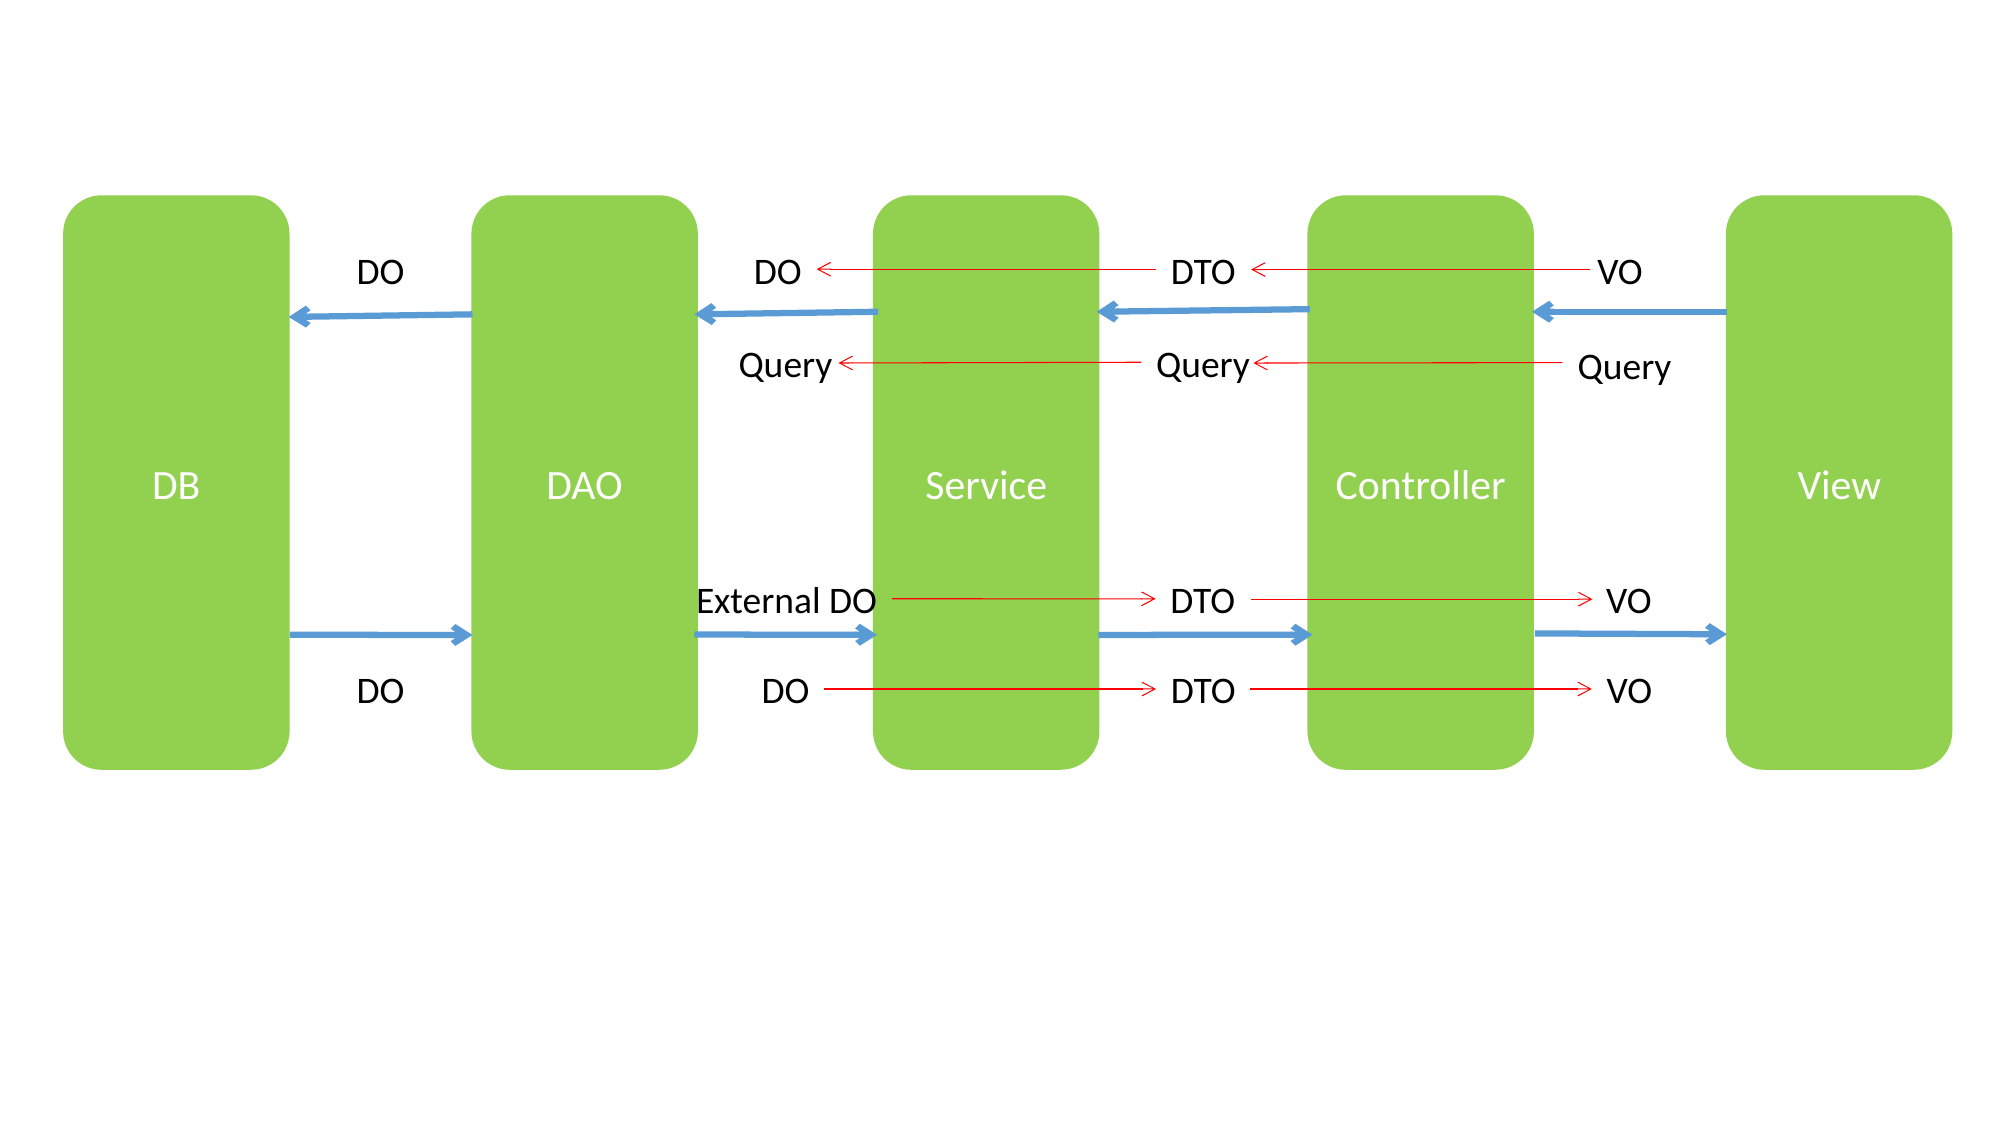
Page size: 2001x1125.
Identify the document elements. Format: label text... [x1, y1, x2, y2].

text_box DO [739, 239, 817, 299]
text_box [694, 311, 879, 315]
text_box DO [746, 659, 825, 719]
text_box DAO [471, 195, 698, 770]
text_box DTO [1156, 659, 1251, 719]
text_box Service [872, 600, 1100, 688]
text_box Query [1562, 334, 1687, 395]
text_box DO [341, 239, 420, 299]
text_box View [1725, 195, 1953, 770]
text_box Service [872, 690, 1100, 770]
text_box DTO [1156, 239, 1251, 299]
text_box DB [63, 195, 290, 770]
text_box VO [1591, 659, 1668, 719]
text_box DO [341, 659, 420, 719]
text_box VO [1591, 569, 1667, 629]
text_box Query [723, 332, 848, 393]
text_box Service [872, 195, 1100, 269]
text_box Controller [1307, 600, 1534, 688]
text_box Query [1141, 332, 1266, 393]
text_box Service [872, 363, 1100, 598]
text_box Controller [1307, 690, 1534, 770]
text_box External DO [681, 568, 892, 629]
text_box VO [1582, 239, 1658, 299]
text_box Controller [1307, 270, 1534, 362]
text_box Service [872, 270, 1100, 362]
text_box DTO [1155, 568, 1250, 629]
text_box Controller [1307, 364, 1534, 599]
text_box Controller [1307, 195, 1534, 269]
